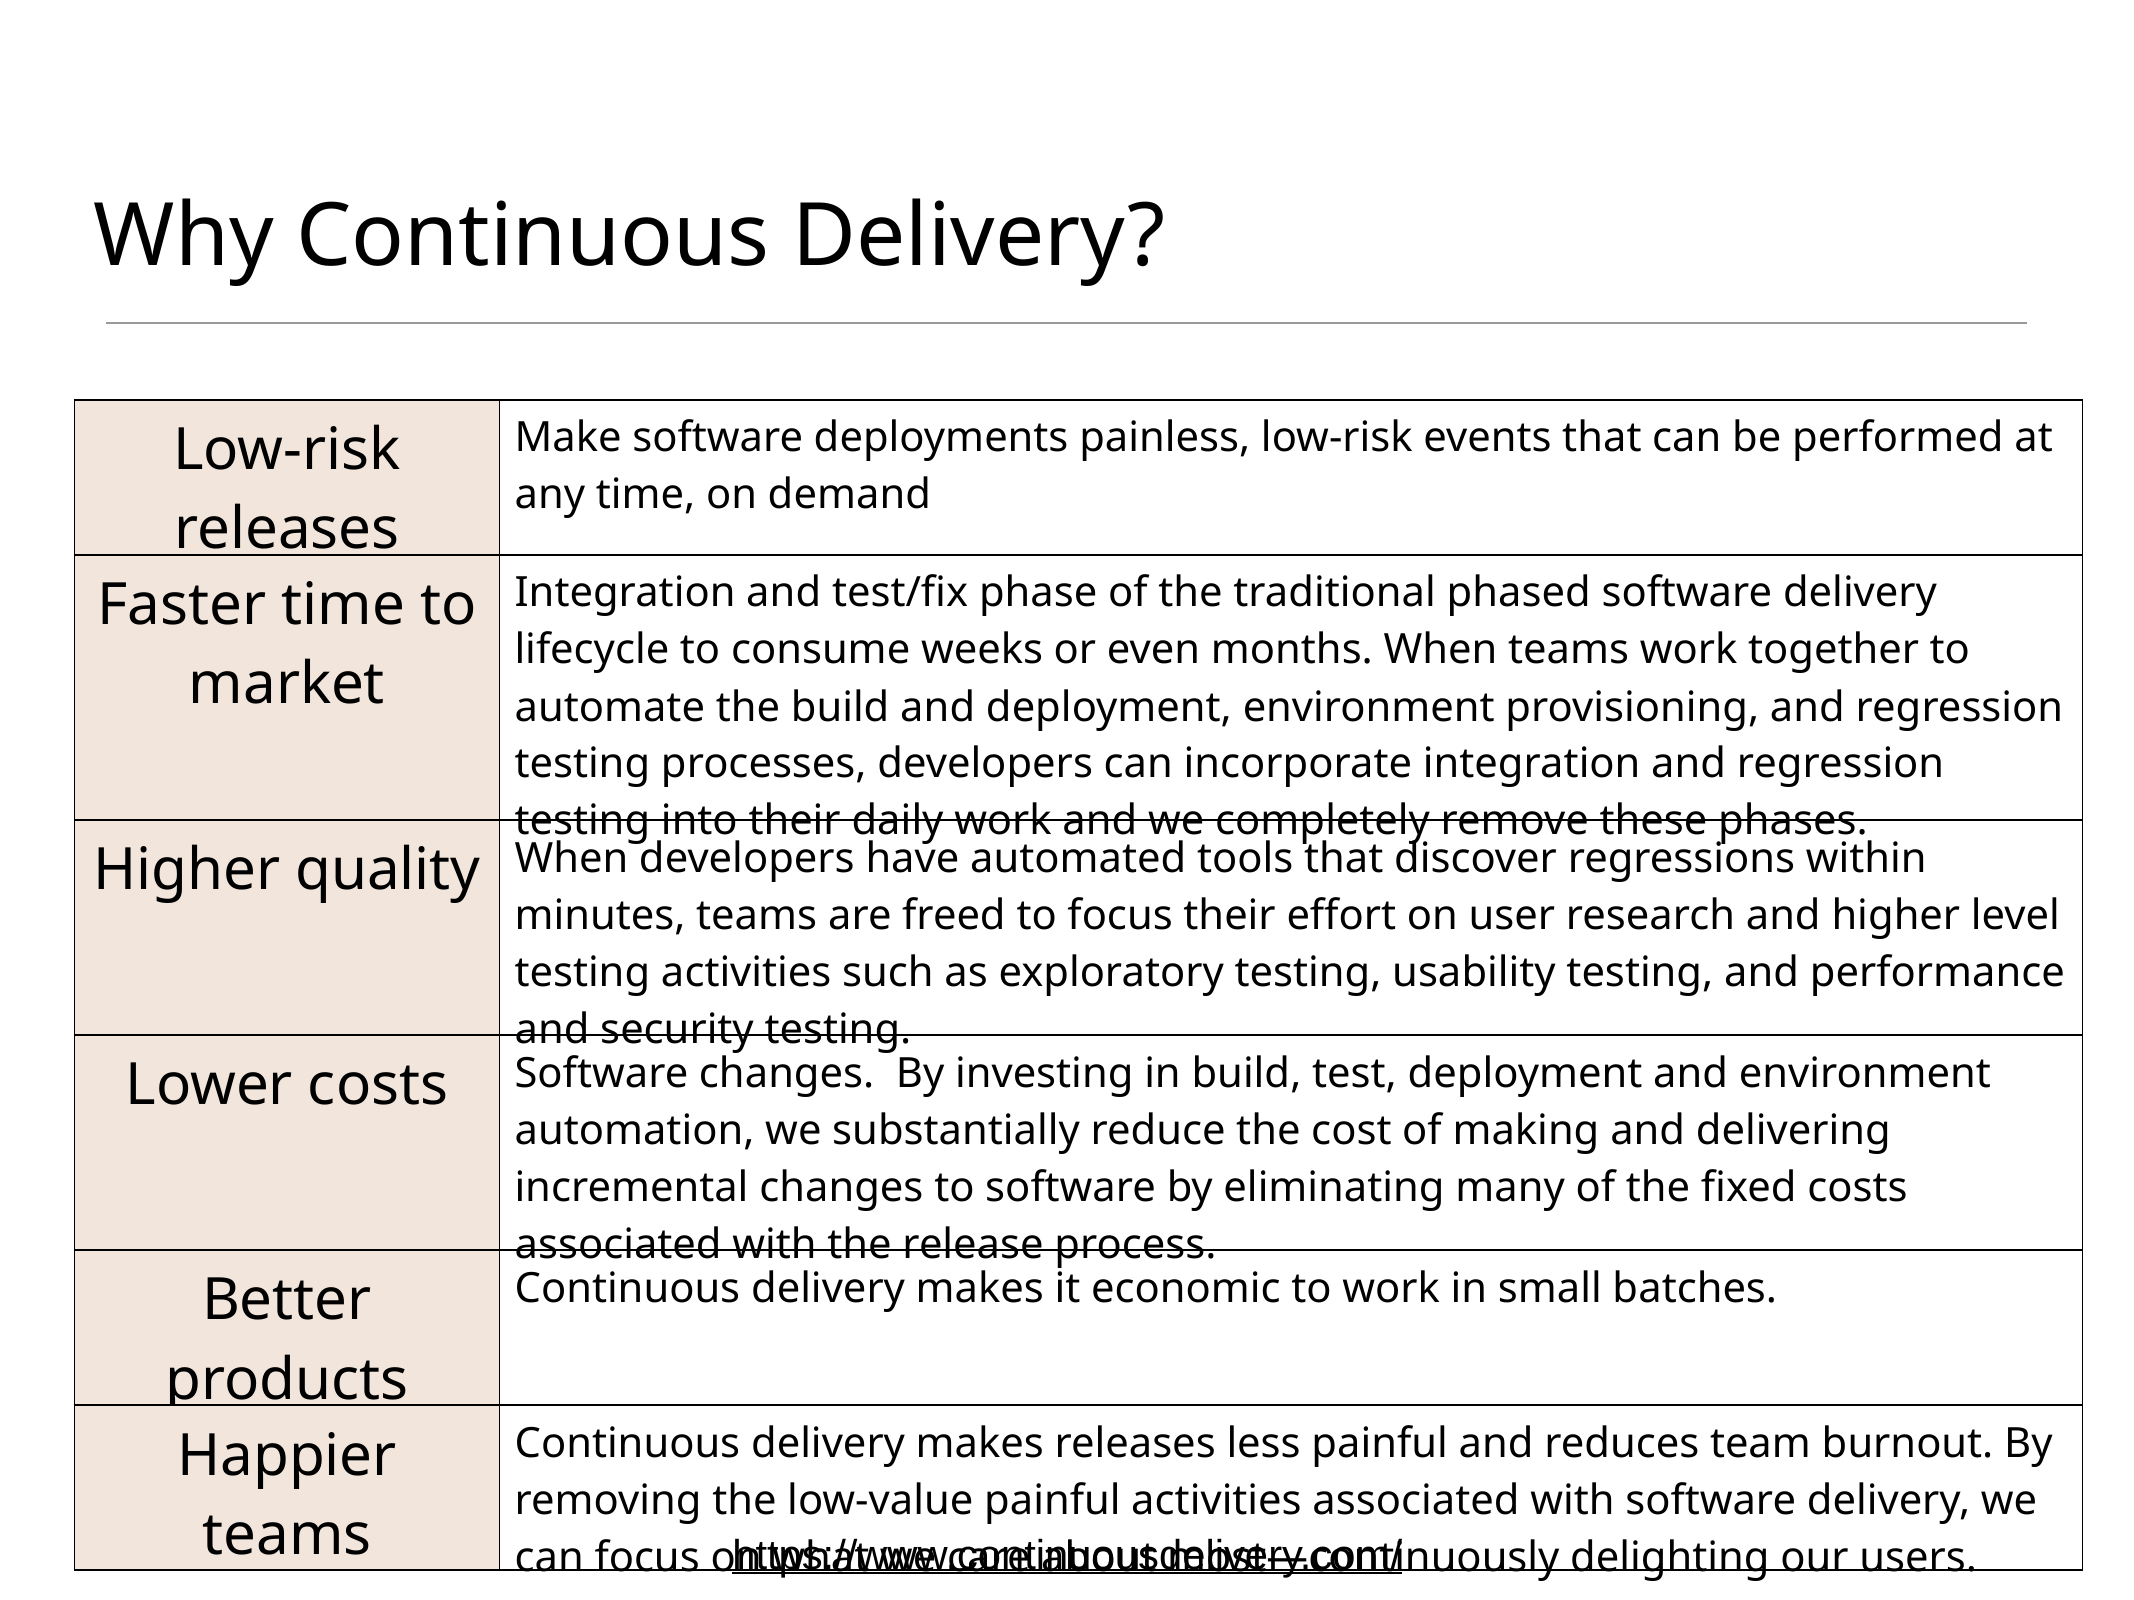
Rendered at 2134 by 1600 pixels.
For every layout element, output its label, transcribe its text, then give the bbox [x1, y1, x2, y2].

table_cell Happier teams [75, 1406, 499, 1569]
table_header Make software deployments painless, low-risk events that can be performed at any time, on demand [500, 401, 2082, 554]
table_cell Lower costs [75, 1036, 499, 1249]
table_cell When developers have automated tools that discover regressions within minutes, teams are freed to focus their effort on user research and higher level testing activities such as exploratory testing, usability testing, and performance and security testing. [500, 821, 2082, 1034]
table_cell Faster time to market [75, 556, 499, 819]
table_cell Software changes. By investing in build, test, deployment and environment automation, we substantially reduce the cost of making and delivering incremental changes to software by eliminating many of the fixed costs associated with the release process. [500, 1036, 2082, 1249]
table_cell Higher quality [75, 821, 499, 1034]
title Why Continuous Delivery? [93, 53, 2041, 284]
table_cell Continuous delivery makes it economic to work in small batches. [500, 1251, 2082, 1404]
table_cell Better products [75, 1251, 499, 1404]
table_cell Continuous delivery makes releases less painful and reduces team burnout. By removing the low-value painful activities associated with software delivery, we can focus on what we care about most—continuously delighting our users. [500, 1406, 2082, 1569]
table_header Low-risk releases [75, 401, 499, 554]
text_box https://www.continuousdelivery.com/ [717, 1571, 1429, 1586]
table_cell Integration and test/fix phase of the traditional phased software delivery lifecycle to consume weeks or even months. When teams work together to automate the build and deployment, environment provisioning, and regression testing processes, developers can incorporate integration and regression testing into their daily work and we completely remove these phases. [500, 556, 2082, 819]
